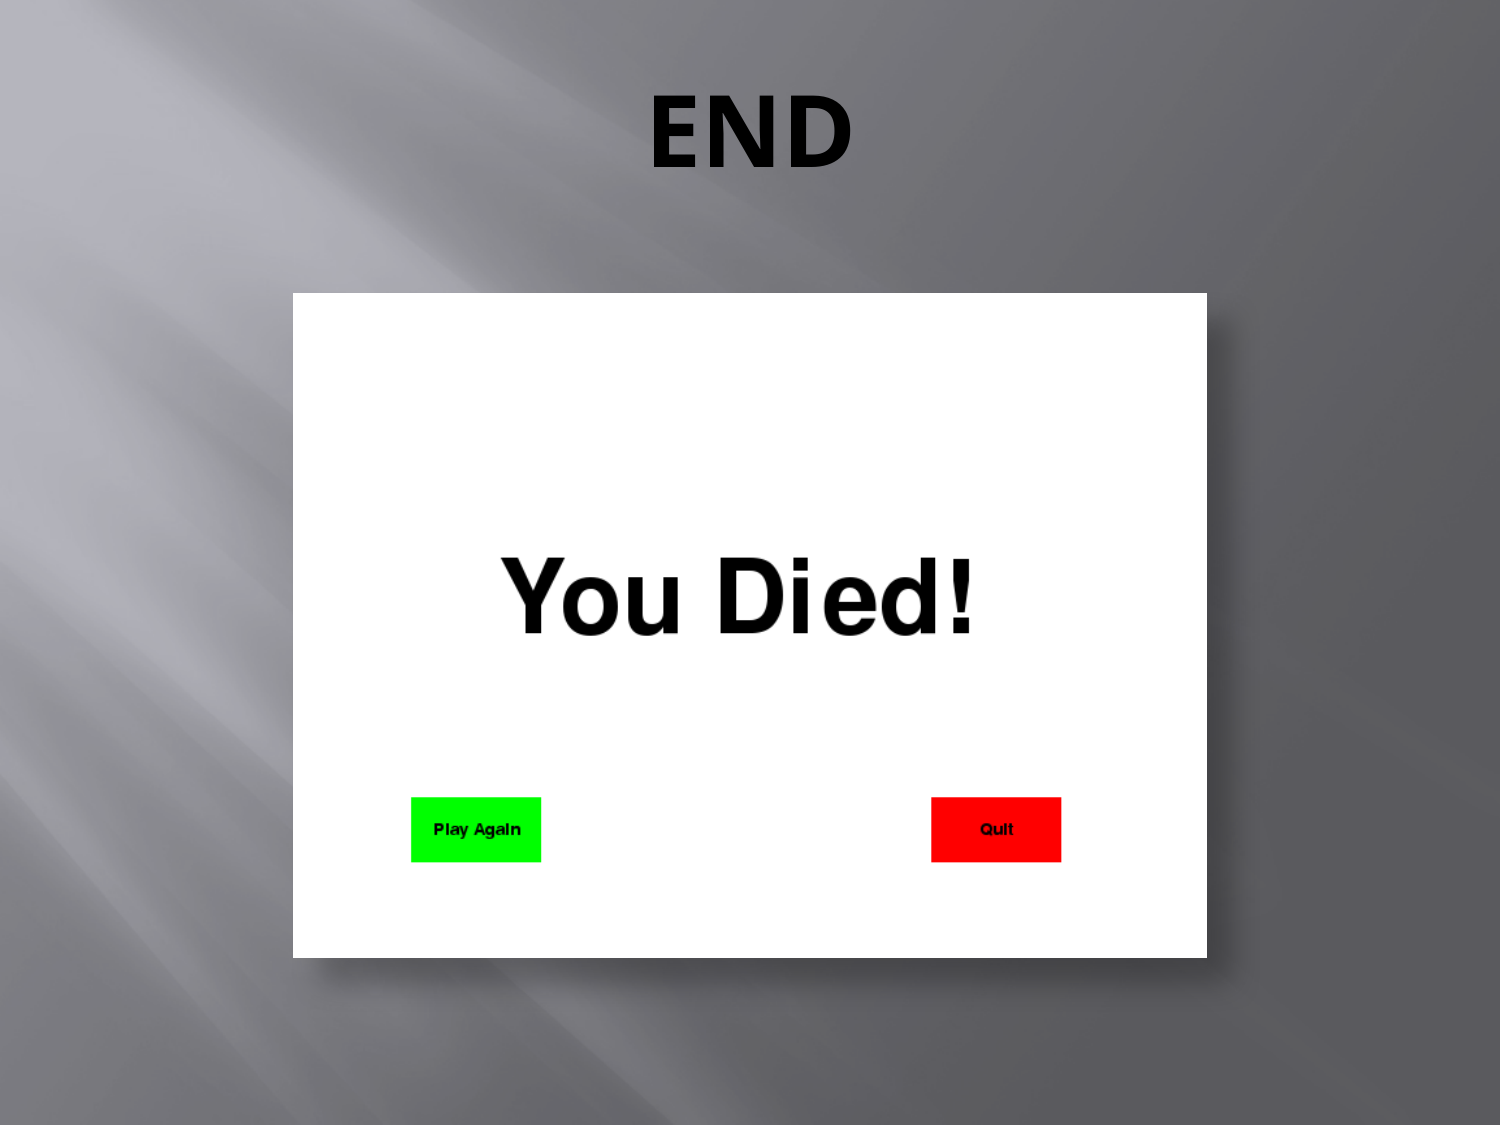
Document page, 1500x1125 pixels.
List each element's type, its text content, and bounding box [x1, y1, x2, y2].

title END [301, 101, 1202, 188]
picture [299, 300, 1201, 951]
